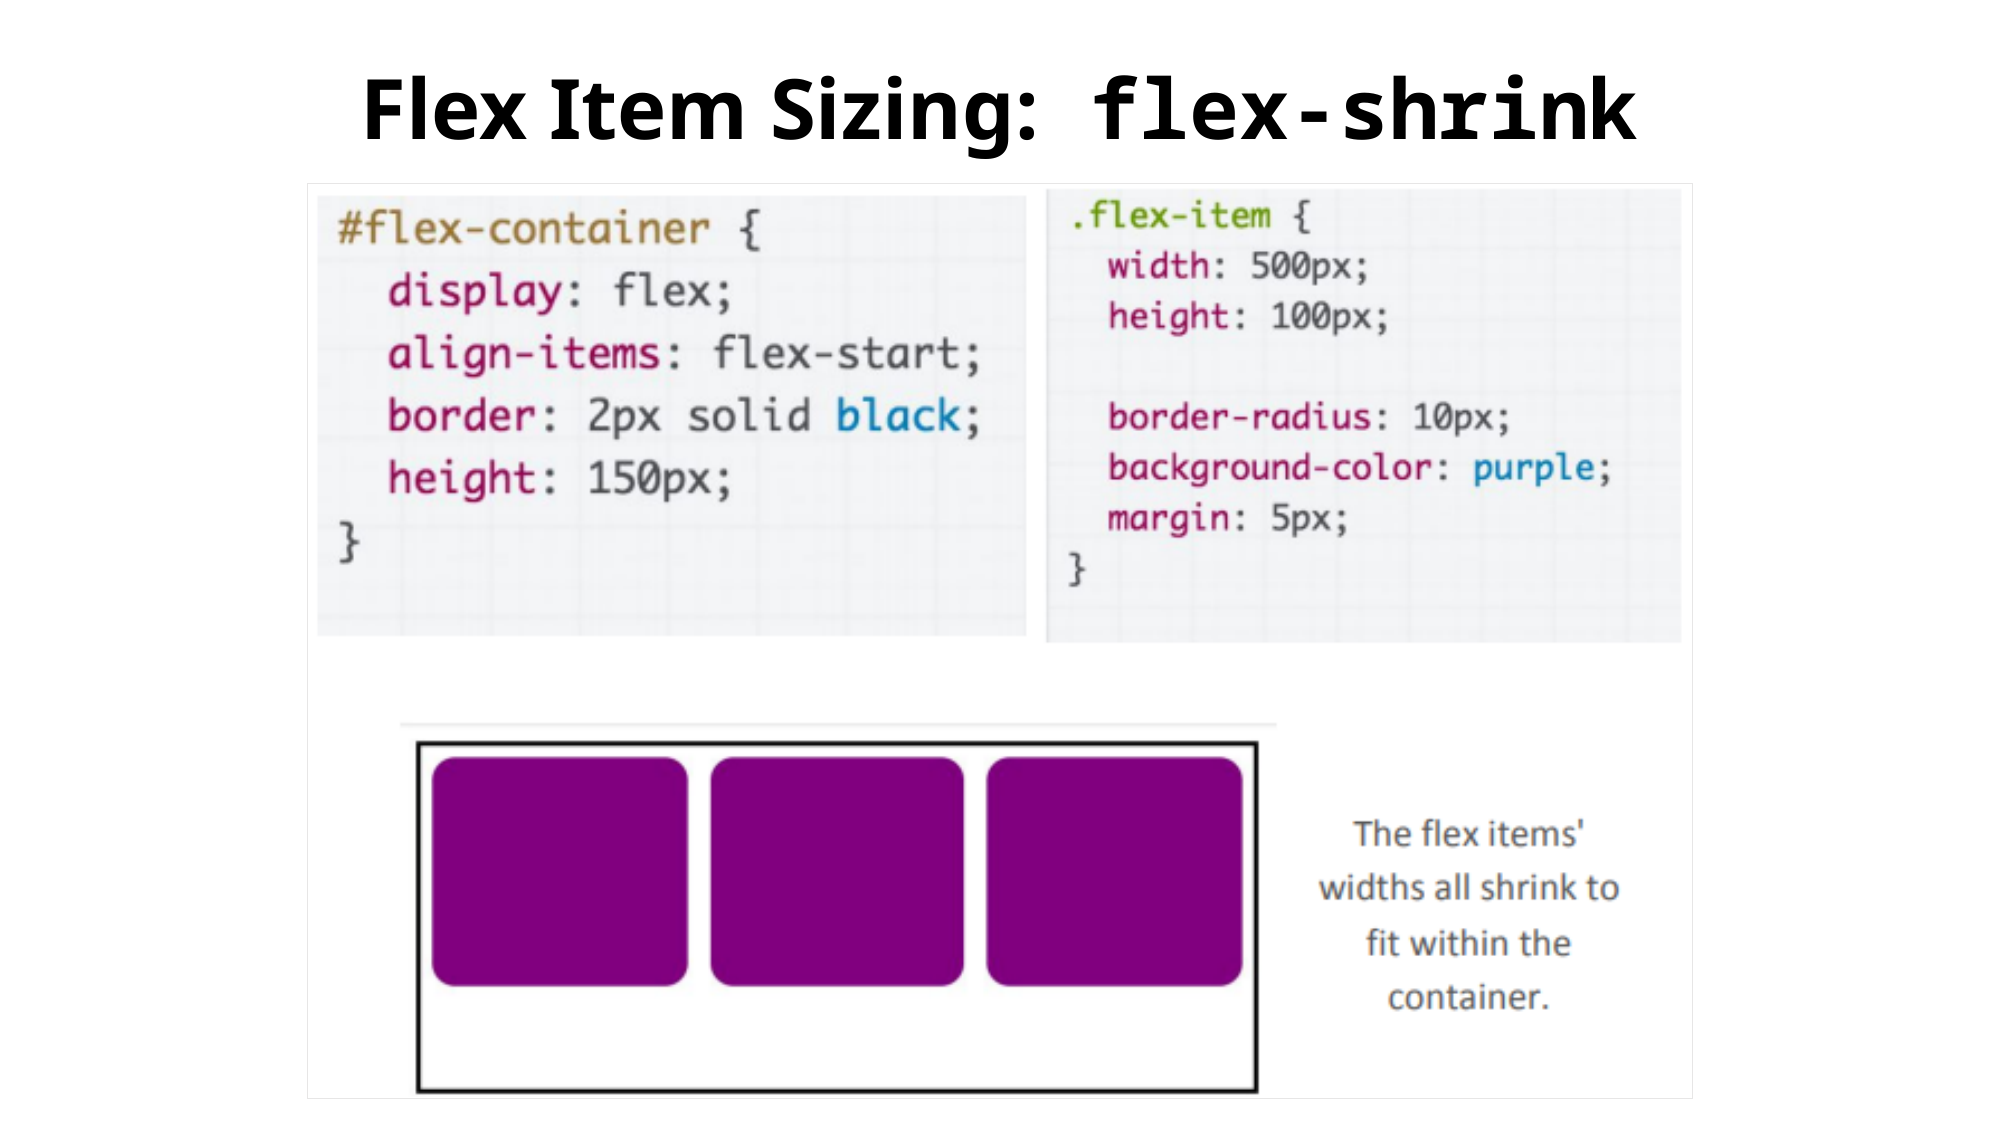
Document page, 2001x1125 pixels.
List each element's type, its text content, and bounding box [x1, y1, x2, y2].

picture [307, 183, 1693, 1099]
text_box Flex Item Sizing: flex-shrink [52, 48, 1948, 164]
